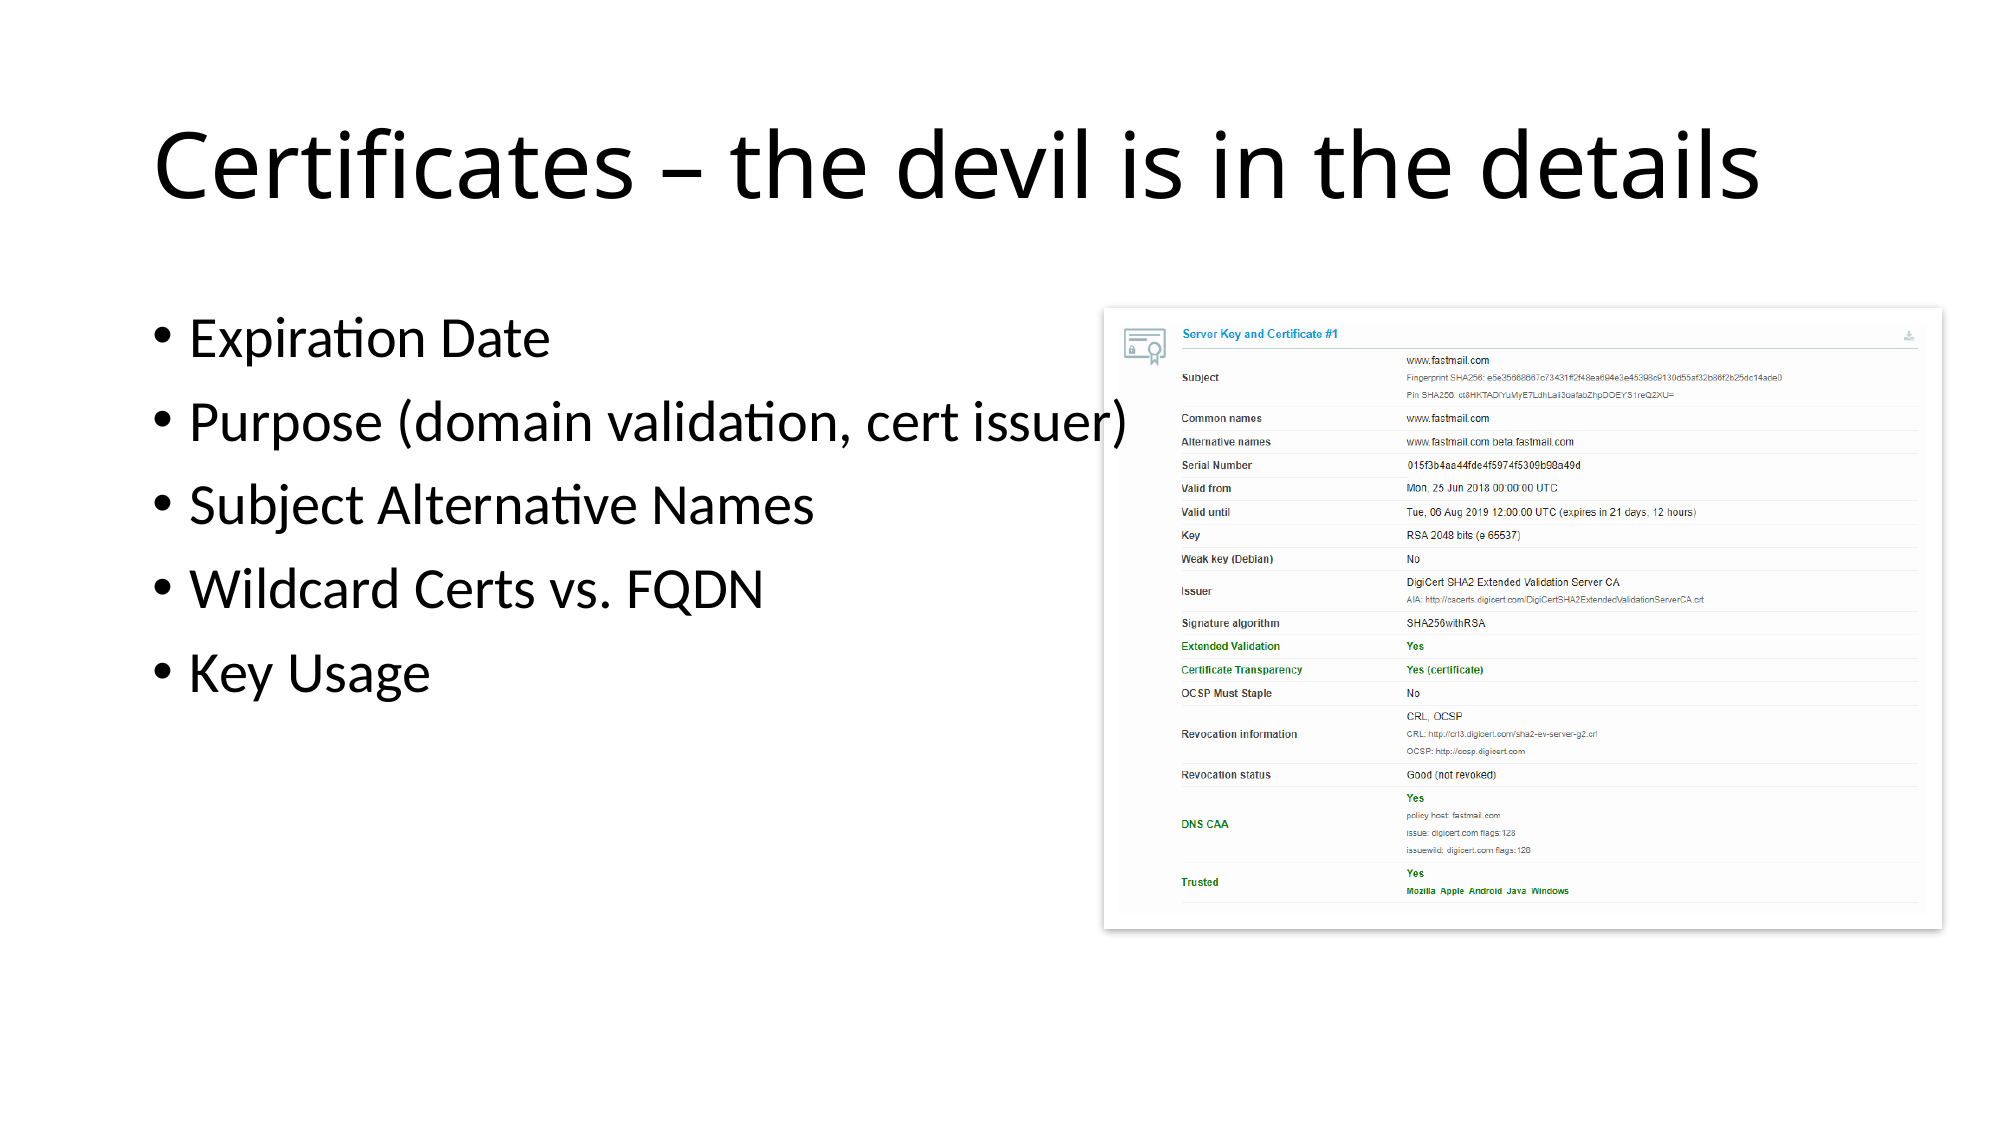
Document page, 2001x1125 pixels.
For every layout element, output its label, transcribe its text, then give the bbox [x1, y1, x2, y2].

picture [1118, 322, 1927, 915]
title Certificates – the devil is in the details [137, 59, 1863, 278]
list Expiration Date Purpose (domain validation, cert issuer) Subject Alternative Names Wildcard Certs vs. FQDN Key Usage [137, 299, 1863, 1014]
